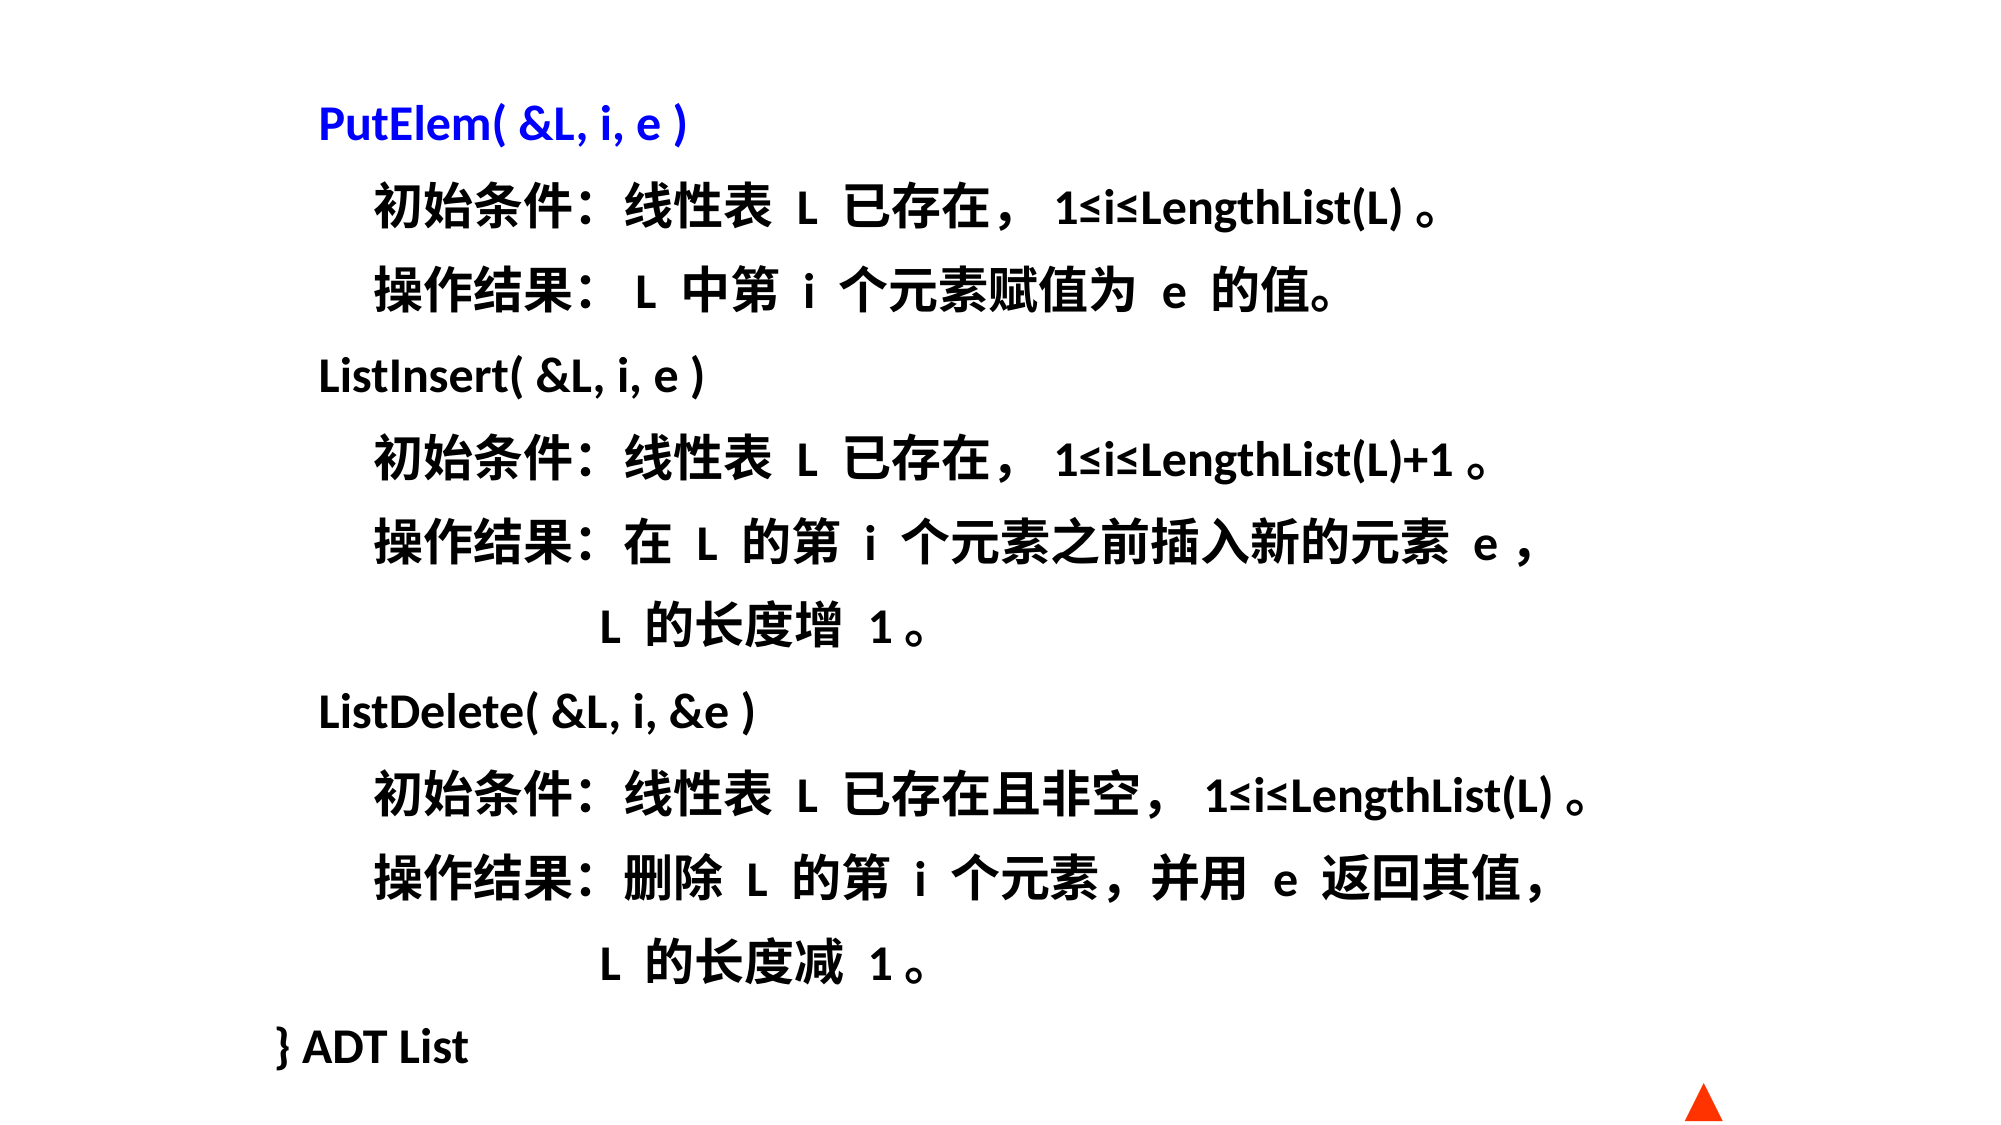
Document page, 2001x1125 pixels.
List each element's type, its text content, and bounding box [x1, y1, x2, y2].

text_box PutElem( &L, i, e ) 初始条件：线性表 L 已存在，1≤i≤LengthList(L)。 操作结果：L 中第 i 个元素赋值为 e 的值。 ListInsert( &L, i, e ) 初始条件：线性表 L 已存在，1≤i≤LengthList(L)+1。 操作结果：在 L 的第 i 个元素之前插入新的元素 e， L 的长度增 1。 ListDelete( &L, i, &e ) 初始条件：线性表 L 已存在且非空，1≤i≤LengthList(L)。 操作结果：删除 L 的第 i 个元素，并用 e 返回其值， L 的长度减 1。 } ADT List [258, 58, 1631, 1082]
text_box ▲ [1669, 1093, 1738, 1125]
